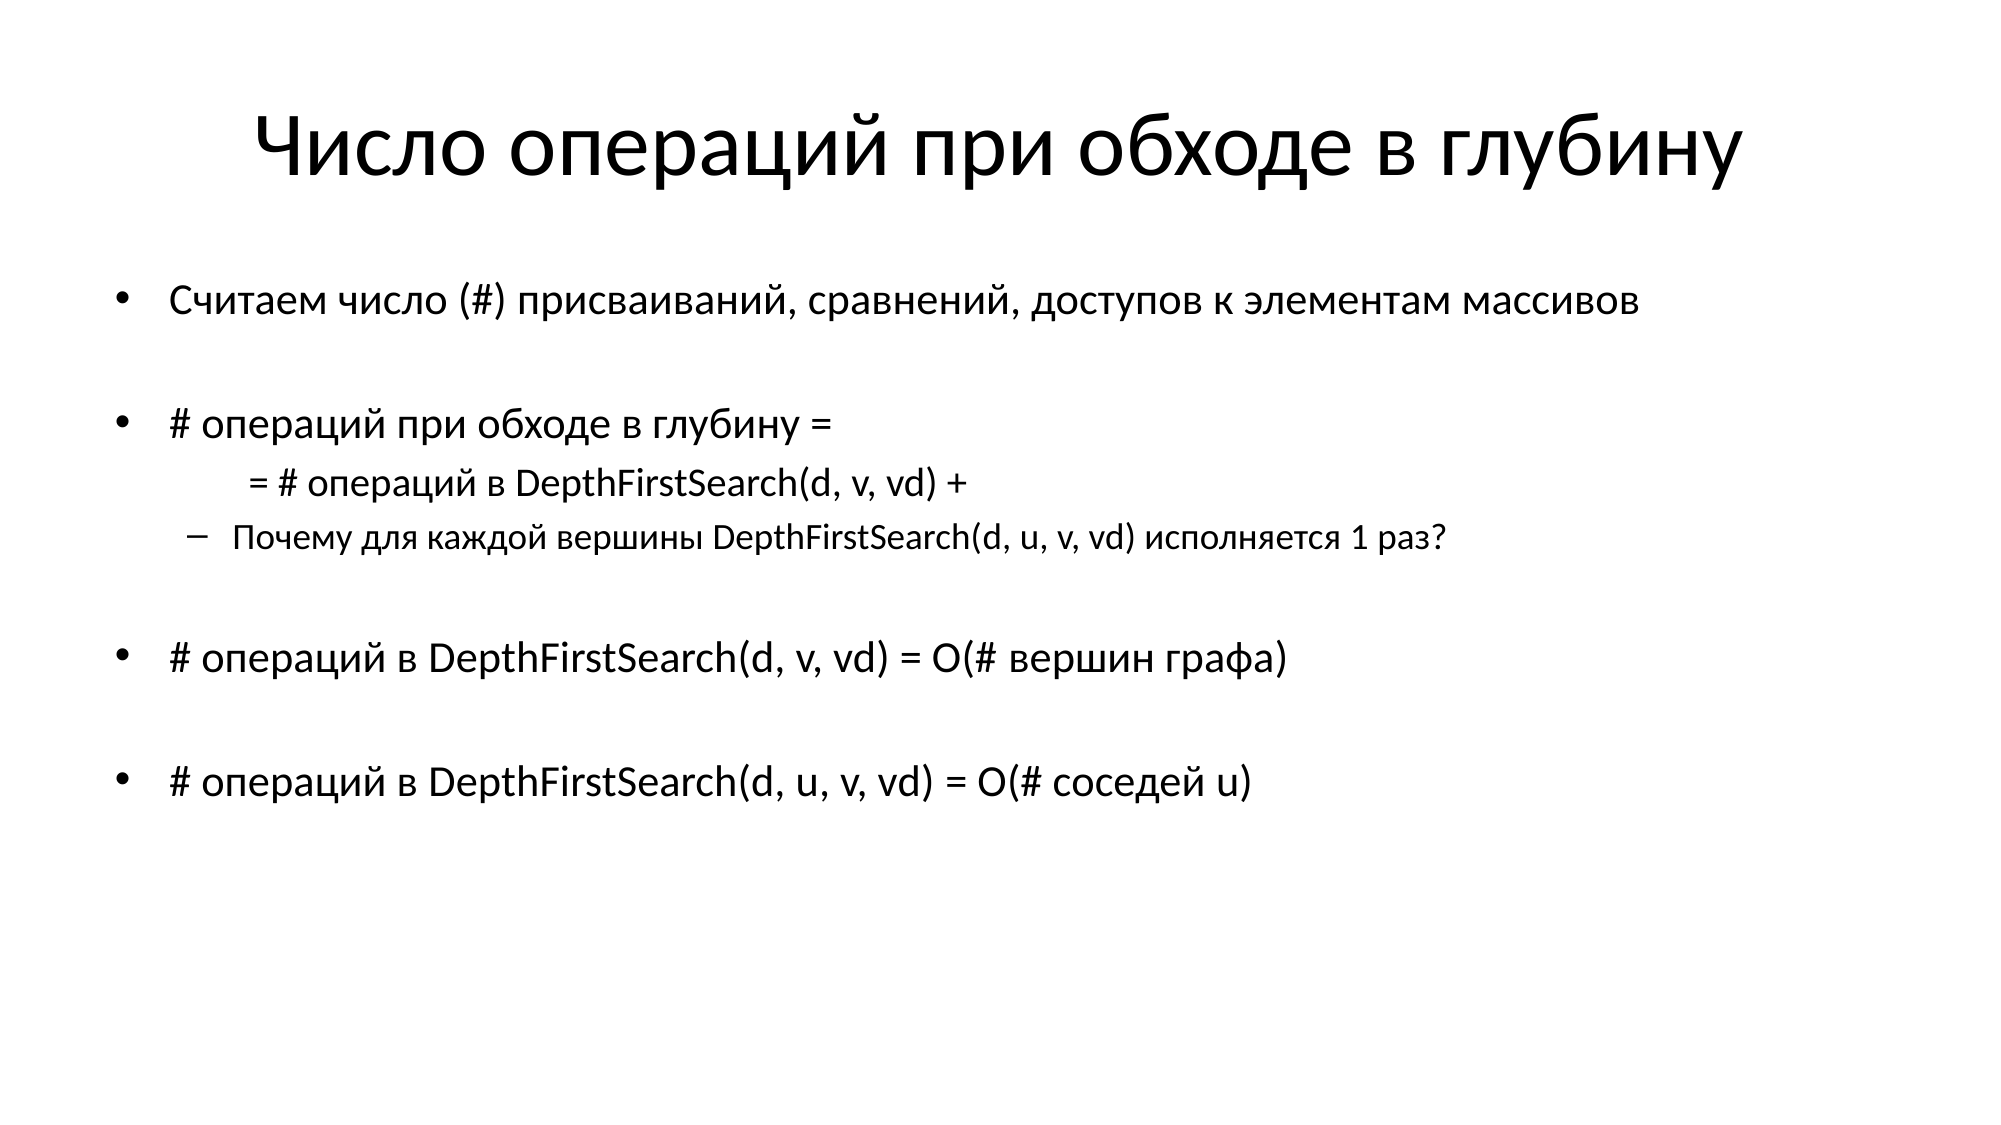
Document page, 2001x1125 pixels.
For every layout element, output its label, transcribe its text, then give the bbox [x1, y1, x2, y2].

title Число операций при обходе в глубину [99, 45, 1900, 233]
